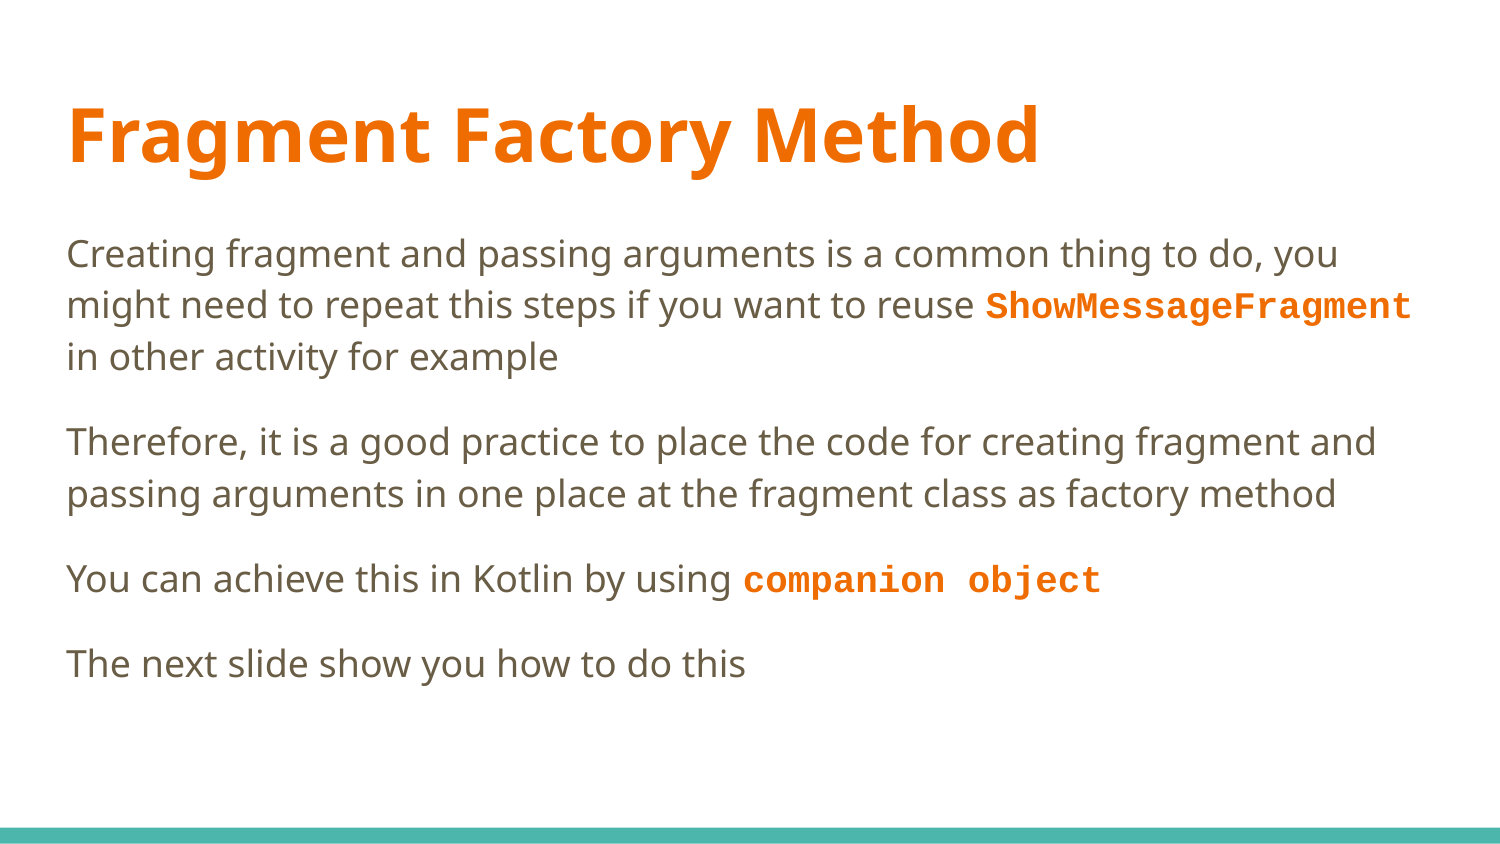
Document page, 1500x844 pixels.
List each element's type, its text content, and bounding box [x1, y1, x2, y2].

list Creating fragment and passing arguments is a common thing to do, you might need to repeat this steps if you want to reuse ShowMessageFragment in other activity for example Therefore, it is a good practice to place the code for creating fragment and passing arguments in one place at the fragment class as factory method You can achieve this in Kotlin by using companion object The next slide show you how to do this [51, 207, 1449, 750]
title Fragment Factory Method [51, 72, 1449, 189]
